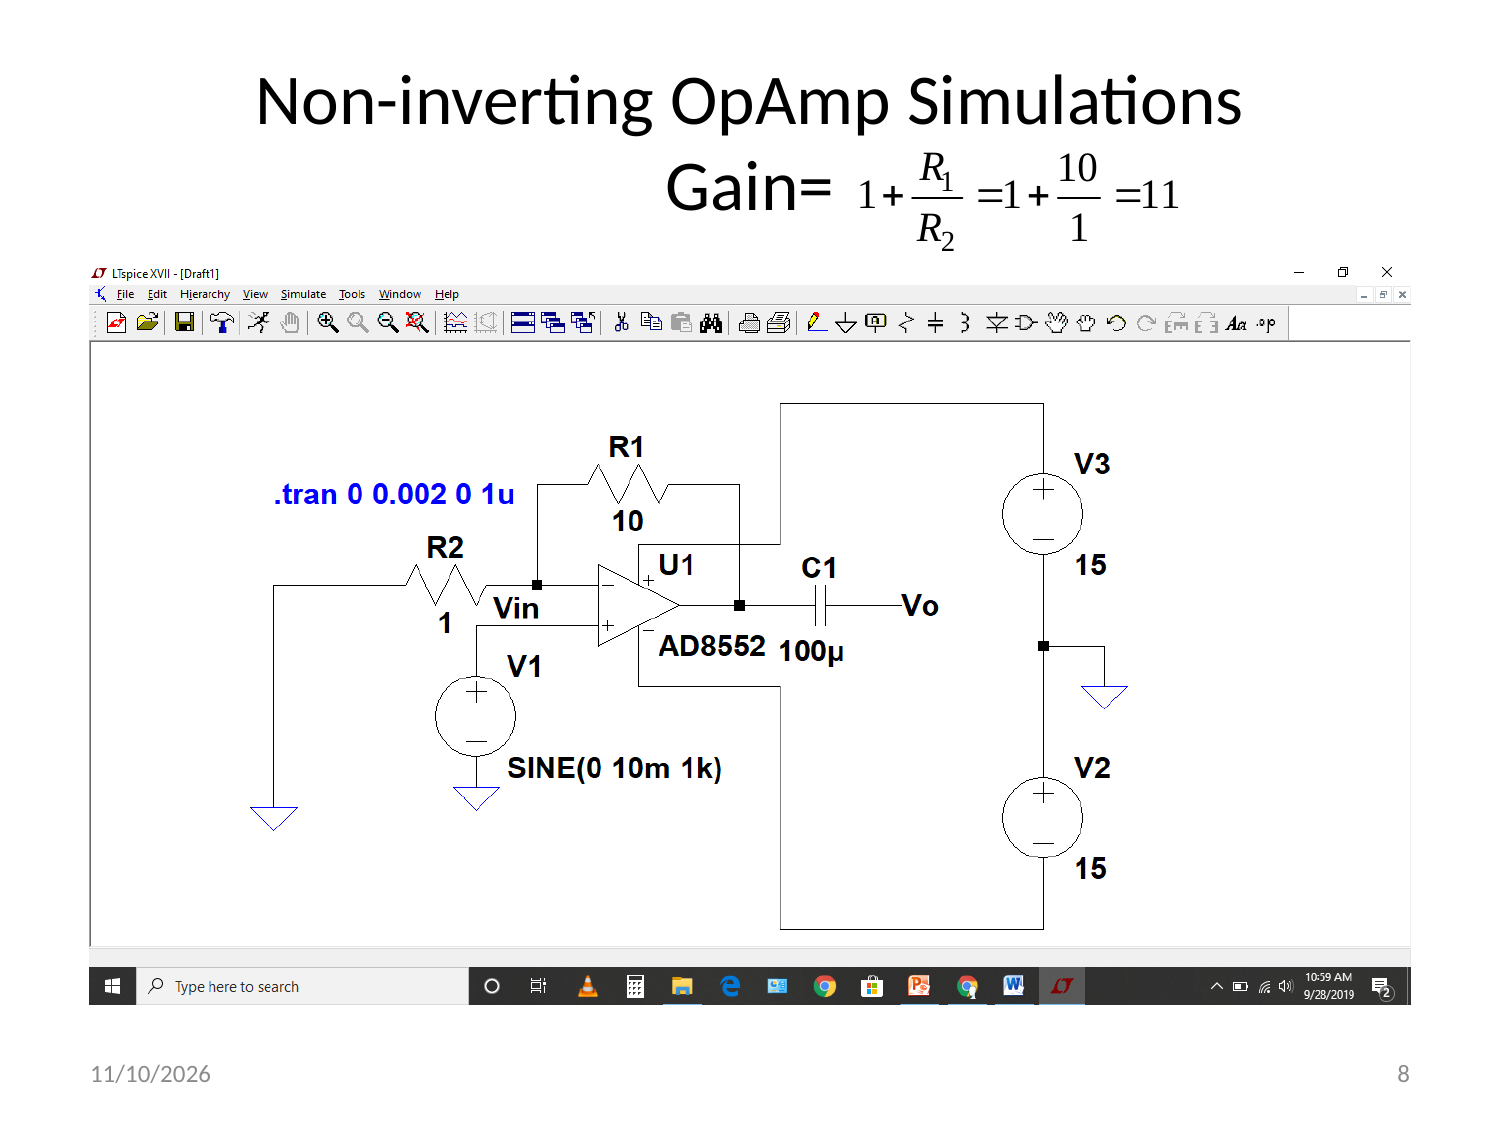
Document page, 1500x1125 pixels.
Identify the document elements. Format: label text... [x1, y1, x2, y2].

slide_number 8 [1074, 1042, 1425, 1103]
title Non-inverting OpAmp Simulations Gain= [75, 45, 1425, 233]
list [89, 262, 1411, 1006]
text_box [853, 137, 1188, 263]
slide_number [75, 1042, 425, 1103]
